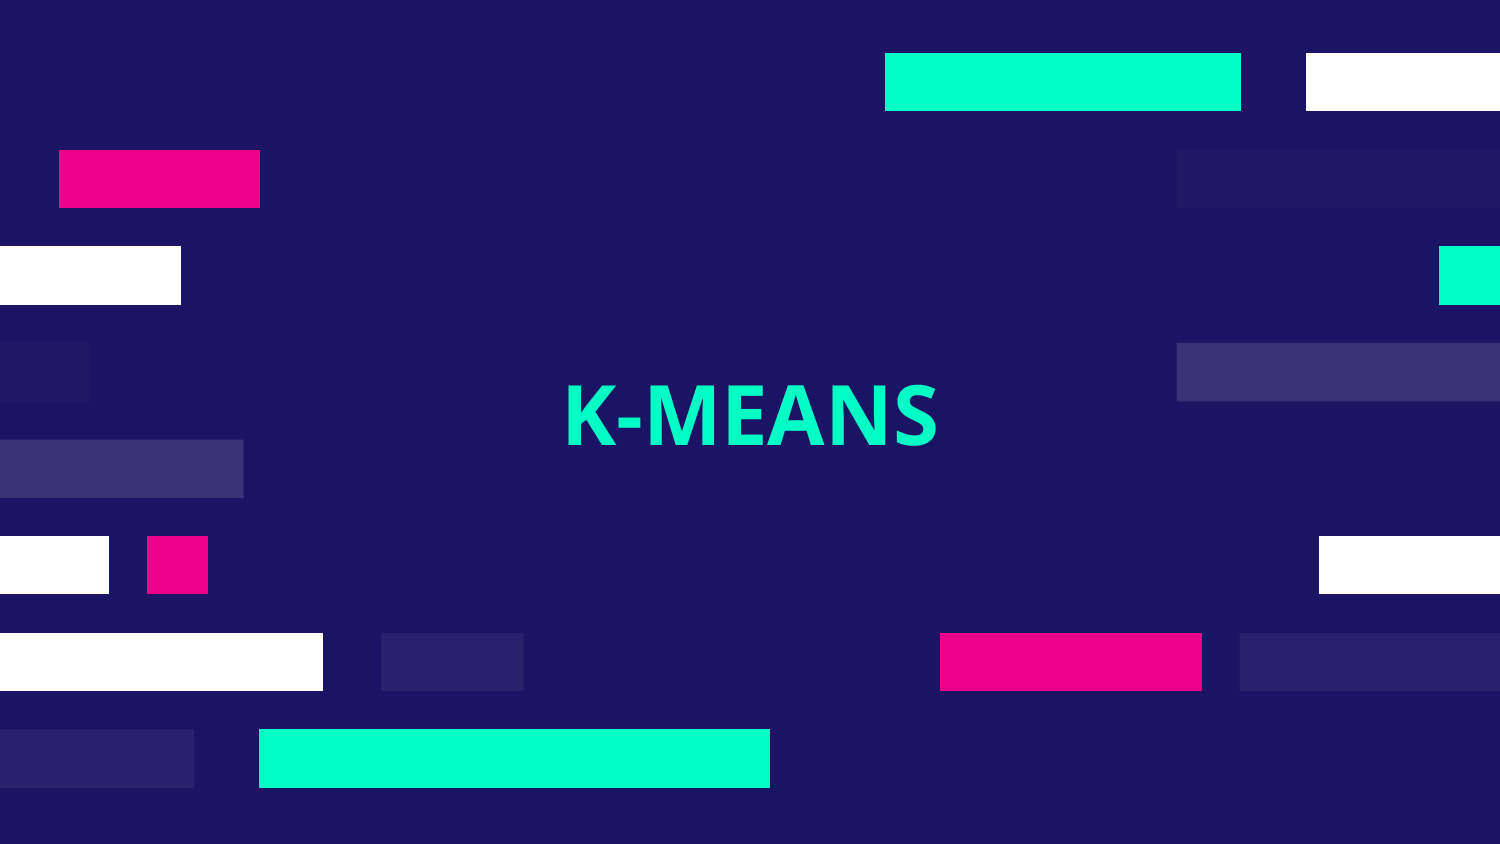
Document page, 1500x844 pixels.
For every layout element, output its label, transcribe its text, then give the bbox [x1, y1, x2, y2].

title K-MEANS [58, 381, 1441, 462]
